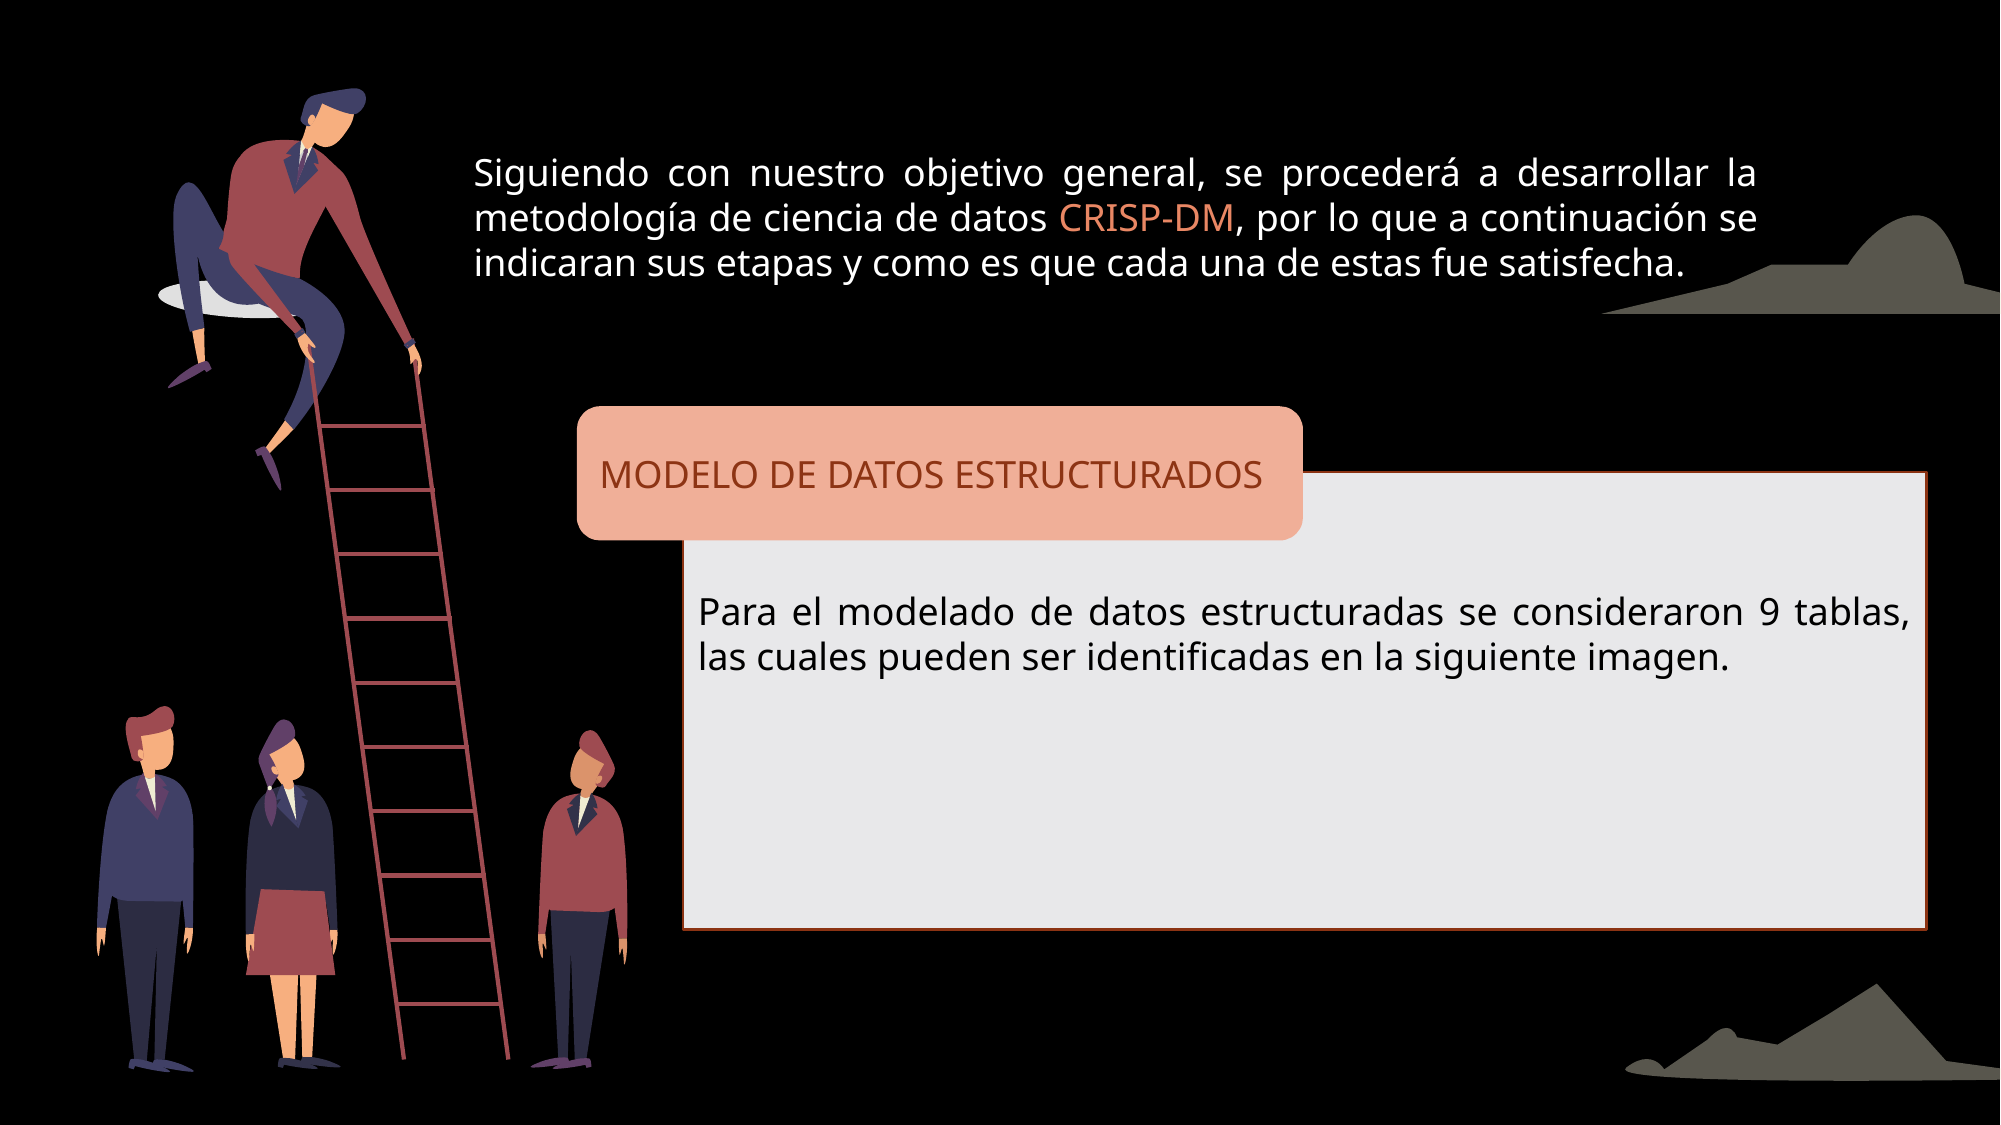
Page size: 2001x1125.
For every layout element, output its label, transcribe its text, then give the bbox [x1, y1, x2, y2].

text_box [95, 88, 745, 1073]
text_box Siguiendo con nuestro objetivo general, se procederá a desarrollar la metodología de ciencia de datos CRISP-DM, por lo que a continuación se indicaran sus etapas y como es que cada una de estas fue satisfecha. [753, 141, 1774, 292]
text_box MODELO DE DATOS ESTRUCTURADOS [753, 406, 1303, 541]
text_box Para el modelado de datos estructuradas se consideraron 9 tablas, las cuales pueden ser identificadas en la siguiente imagen. [753, 471, 1928, 931]
